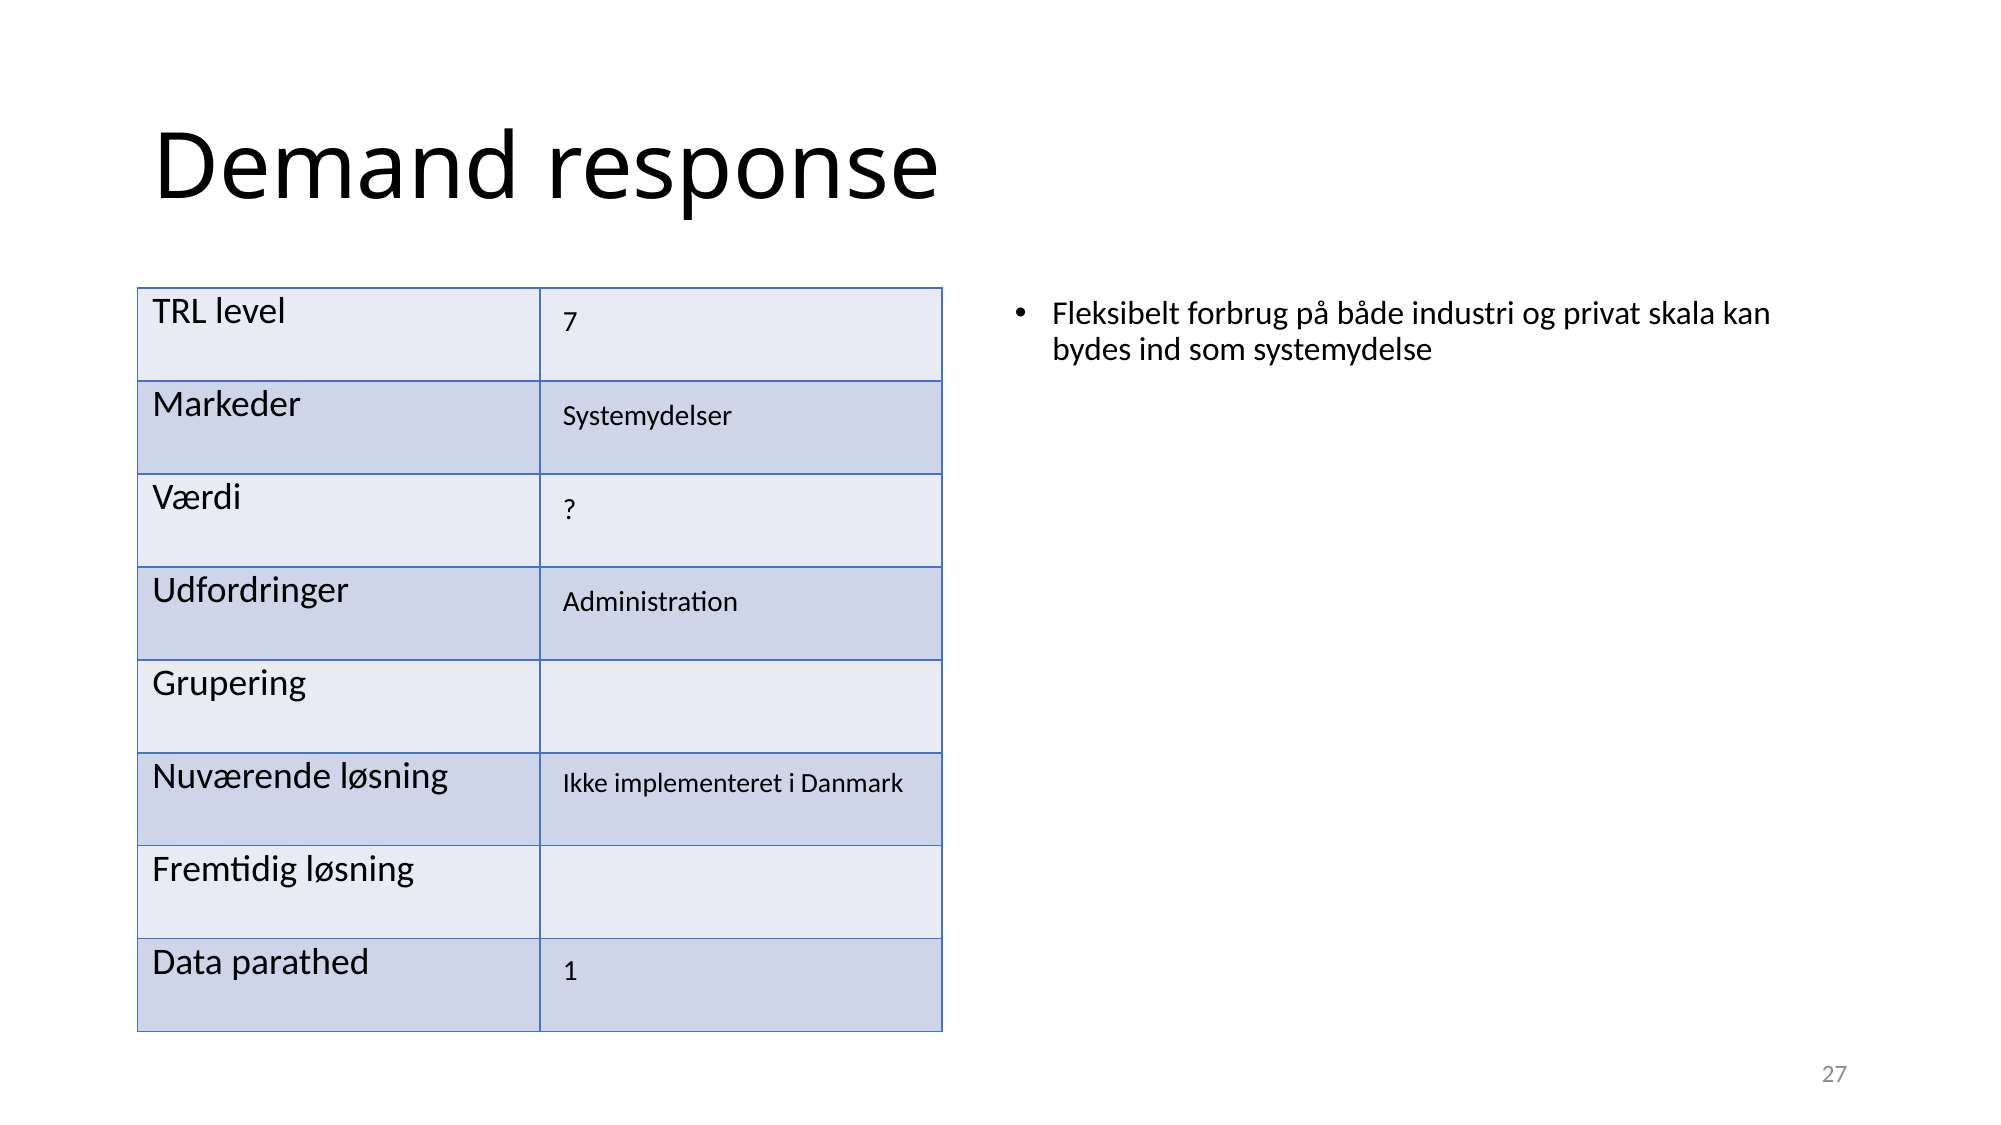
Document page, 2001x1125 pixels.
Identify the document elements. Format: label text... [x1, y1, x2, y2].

list Administration [547, 579, 930, 653]
list Ikke implementeret i Danmark [547, 761, 930, 835]
slide_number 27 [1412, 1042, 1863, 1103]
list Systemydelser [547, 392, 930, 466]
list 1 [547, 947, 930, 1021]
list ? [547, 487, 930, 561]
list 7 [547, 298, 930, 372]
list Fleksibelt forbrug på både industri og privat skala kan bydes ind som systemydelse [999, 288, 1863, 1021]
title Demand response [137, 59, 1863, 278]
